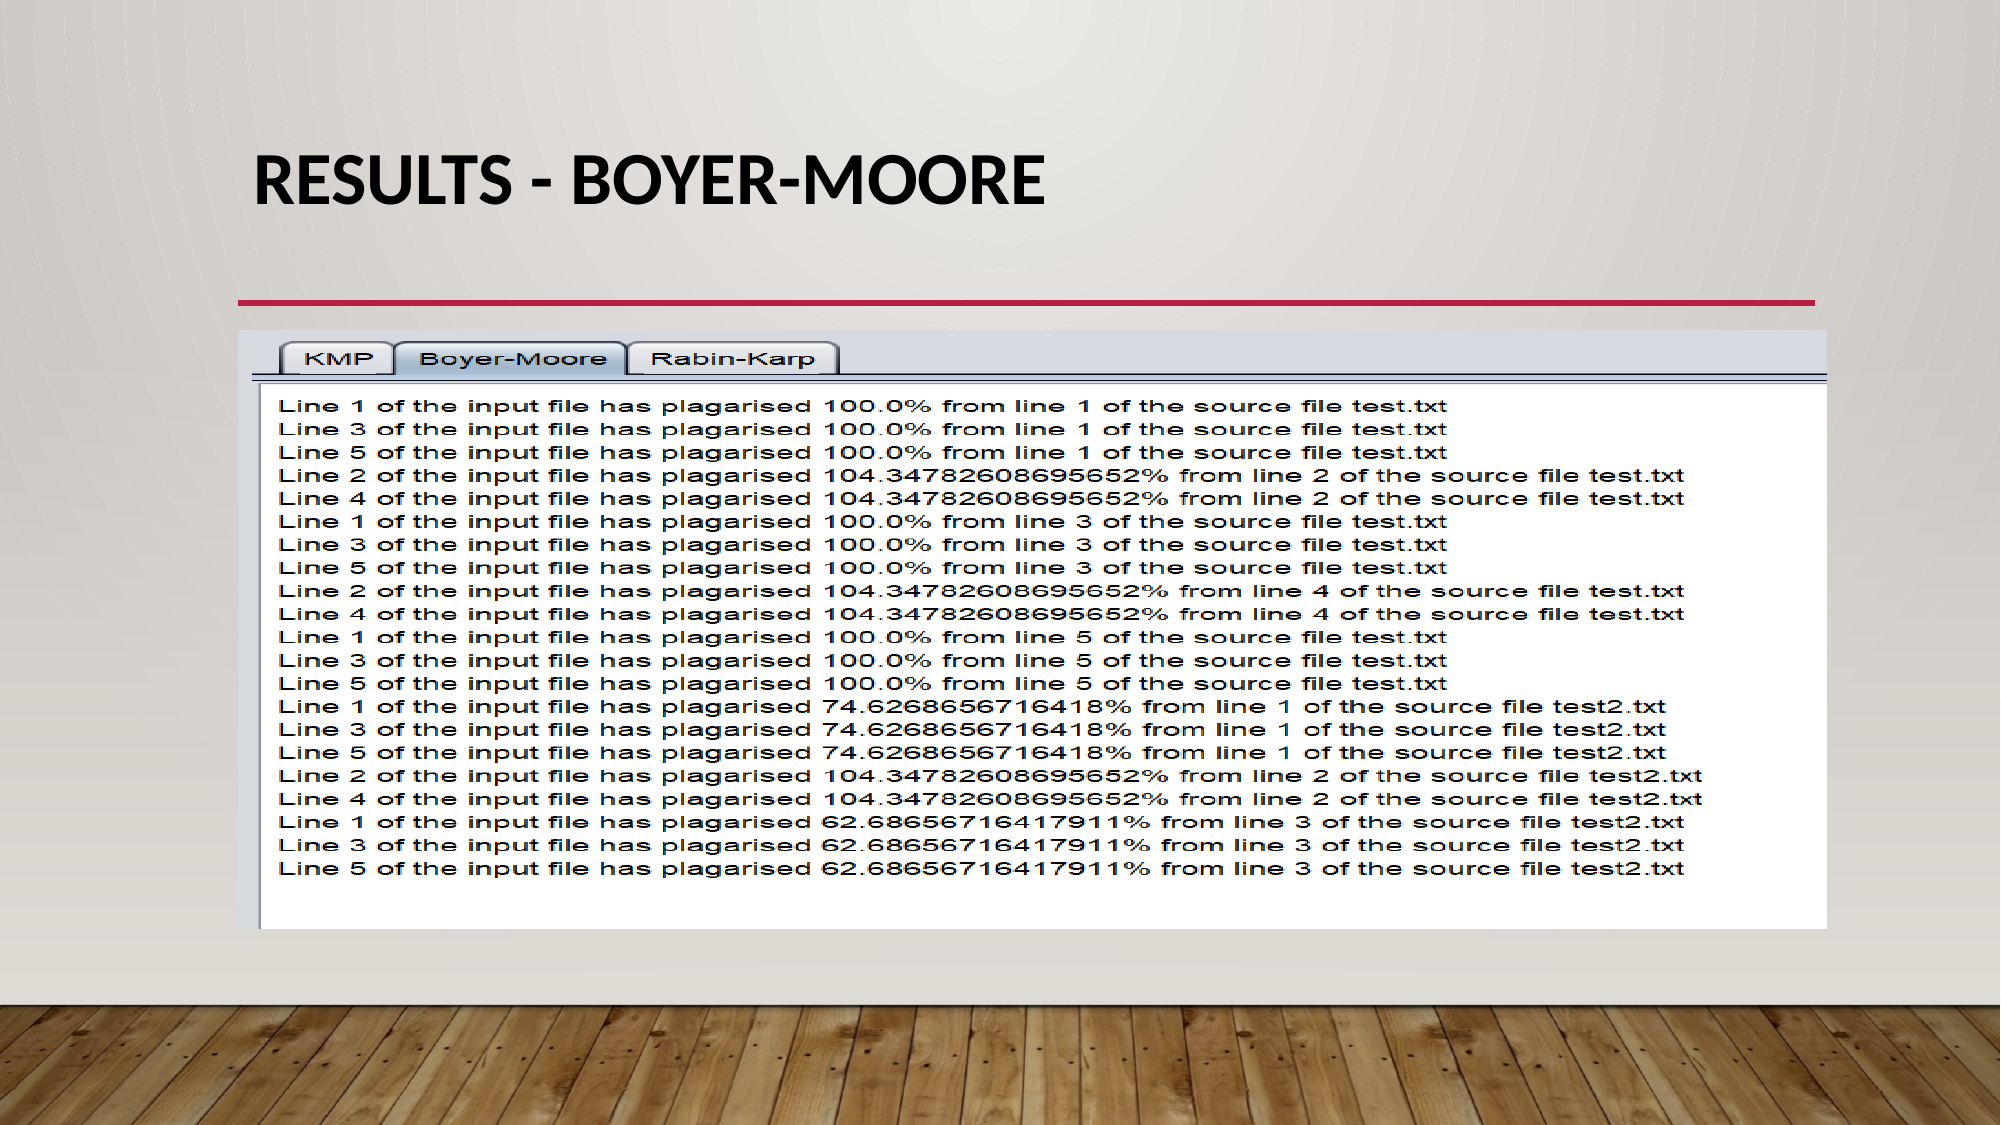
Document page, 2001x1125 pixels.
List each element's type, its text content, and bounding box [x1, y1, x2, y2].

title Results - Boyer-Moore [238, 131, 1814, 305]
picture [0, 1005, 2000, 1125]
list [237, 330, 1827, 929]
